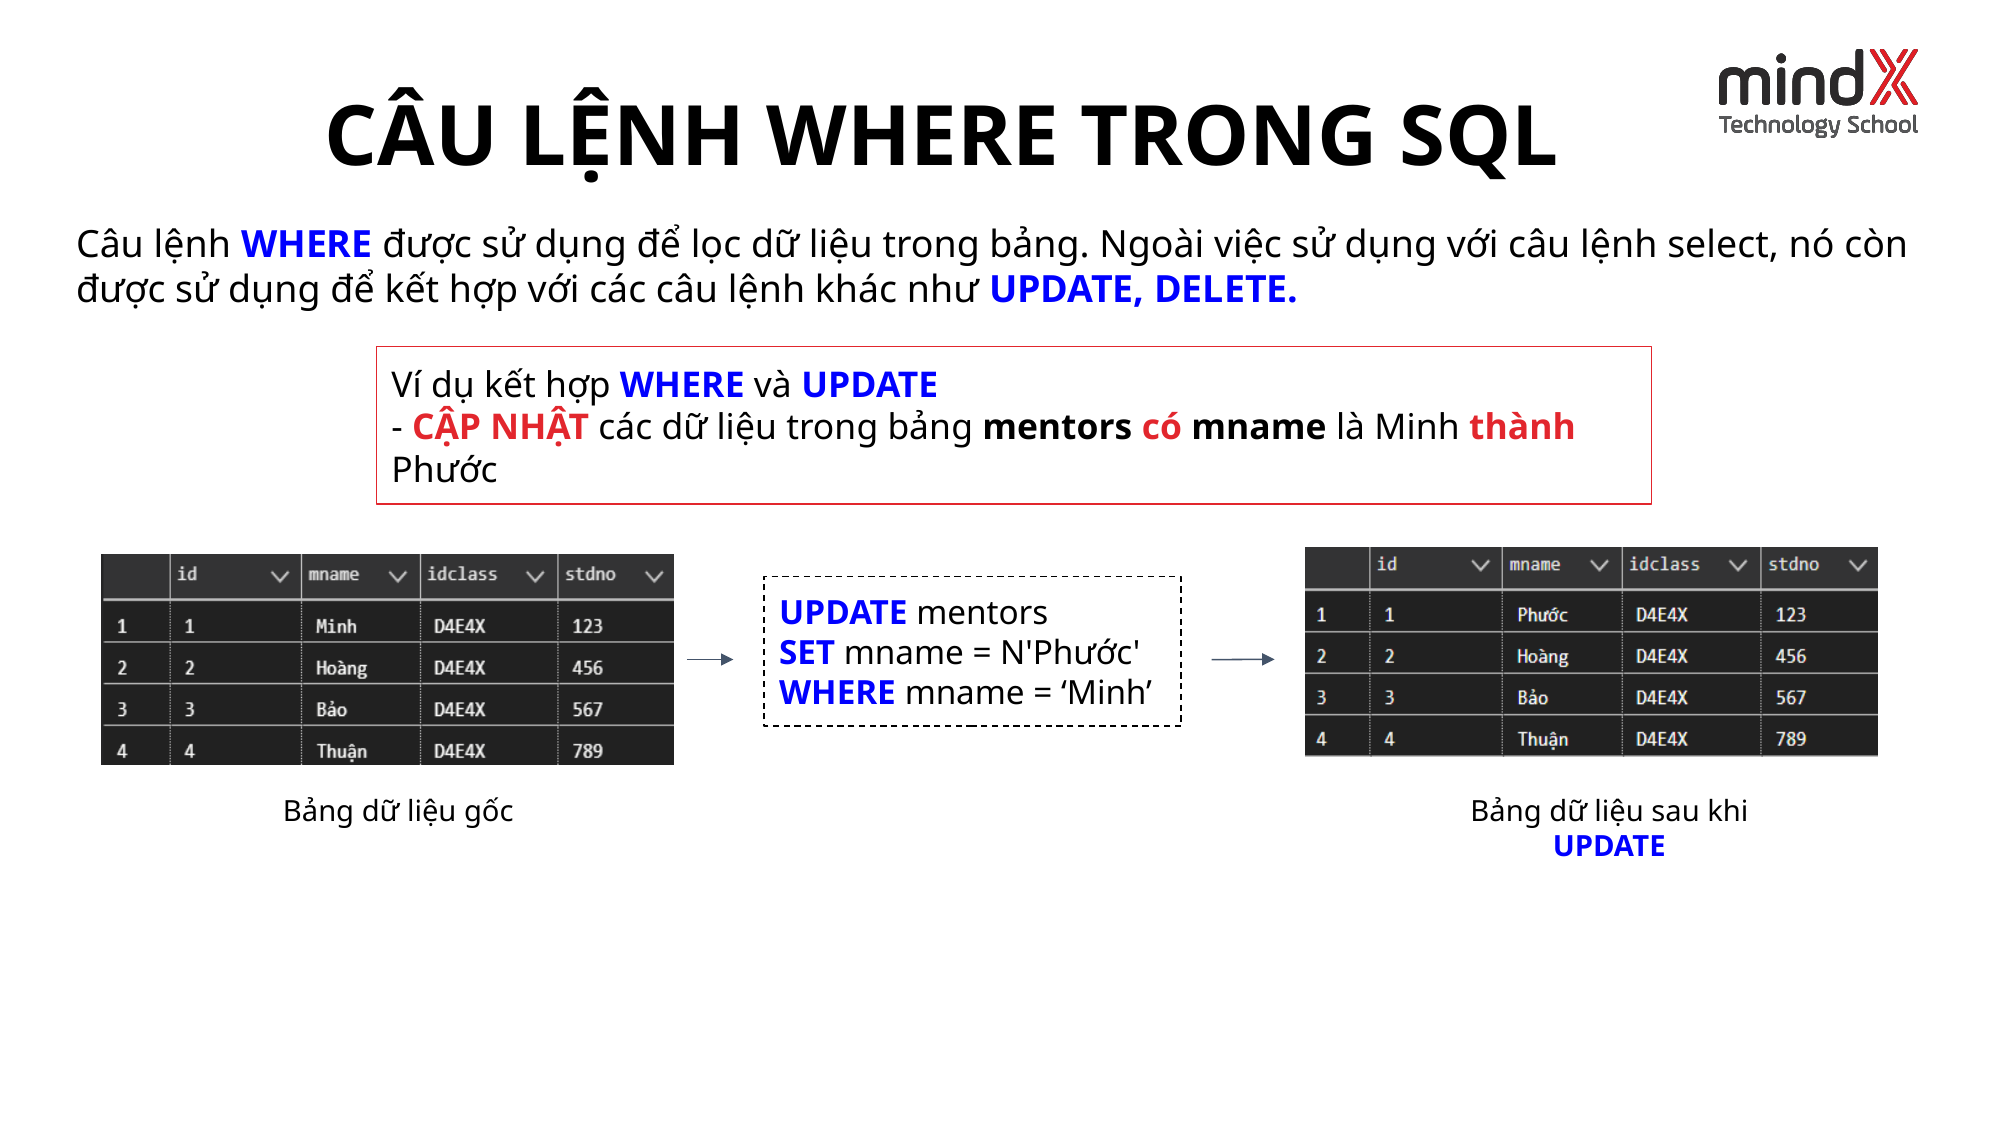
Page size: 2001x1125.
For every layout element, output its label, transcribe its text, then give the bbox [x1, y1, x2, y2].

picture [101, 554, 675, 765]
text_box Câu lệnh WHERE được sử dụng để lọc dữ liệu trong bảng. Ngoài việc sử dụng với câu lệnh select, nó còn được sử dụng để kết hợp với các câu lệnh khác như UPDATE, DELETE. [61, 212, 1968, 318]
text_box Bảng dữ liệu sau khi UPDATE [1448, 777, 1771, 877]
text_box UPDATE mentors SET mname = N'Phước' WHERE mname = ‘Minh’ [764, 576, 1181, 727]
picture [1305, 547, 1878, 758]
text_box Bảng dữ liệu gốc [237, 777, 560, 843]
picture [1718, 49, 1918, 138]
text_box CÂU LỆNH WHERE TRONG SQL [238, 75, 1624, 190]
text_box Ví dụ kết hợp WHERE và UPDATE - CẬP NHẬT các dữ liệu trong bảng mentors có mname là Minh thành Phước [376, 346, 1652, 505]
